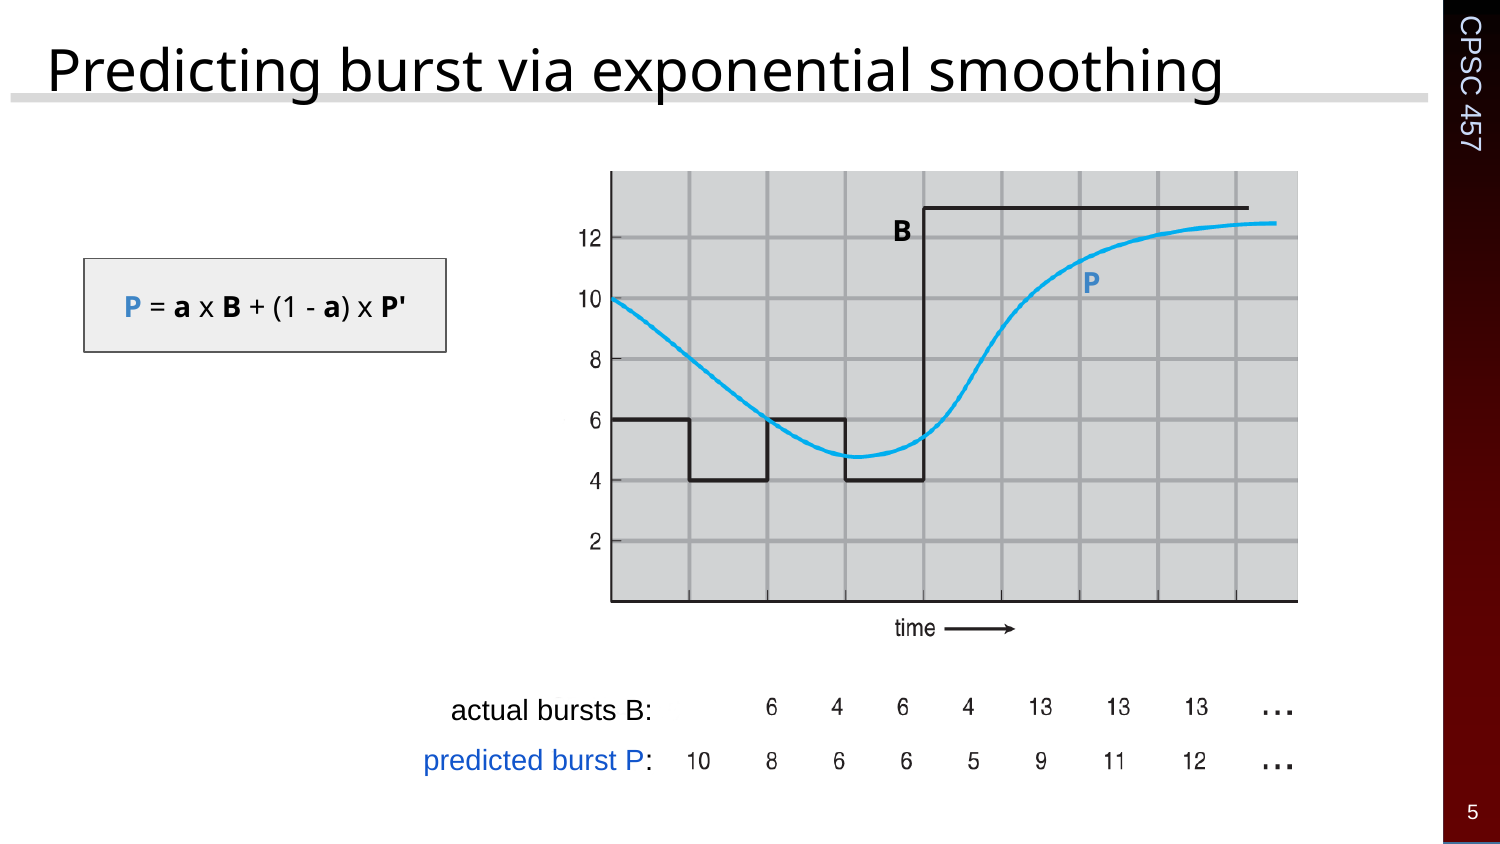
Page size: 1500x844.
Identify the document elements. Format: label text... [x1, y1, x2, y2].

text_box P = a x B + (1 - a) x P' [83, 258, 446, 353]
text_box predicted burst P: [360, 726, 545, 774]
text_box actual bursts B: [415, 675, 545, 723]
picture [550, 171, 1298, 780]
title Predicting burst via exponential smoothing [31, 17, 1429, 112]
picture [1443, 0, 1500, 844]
